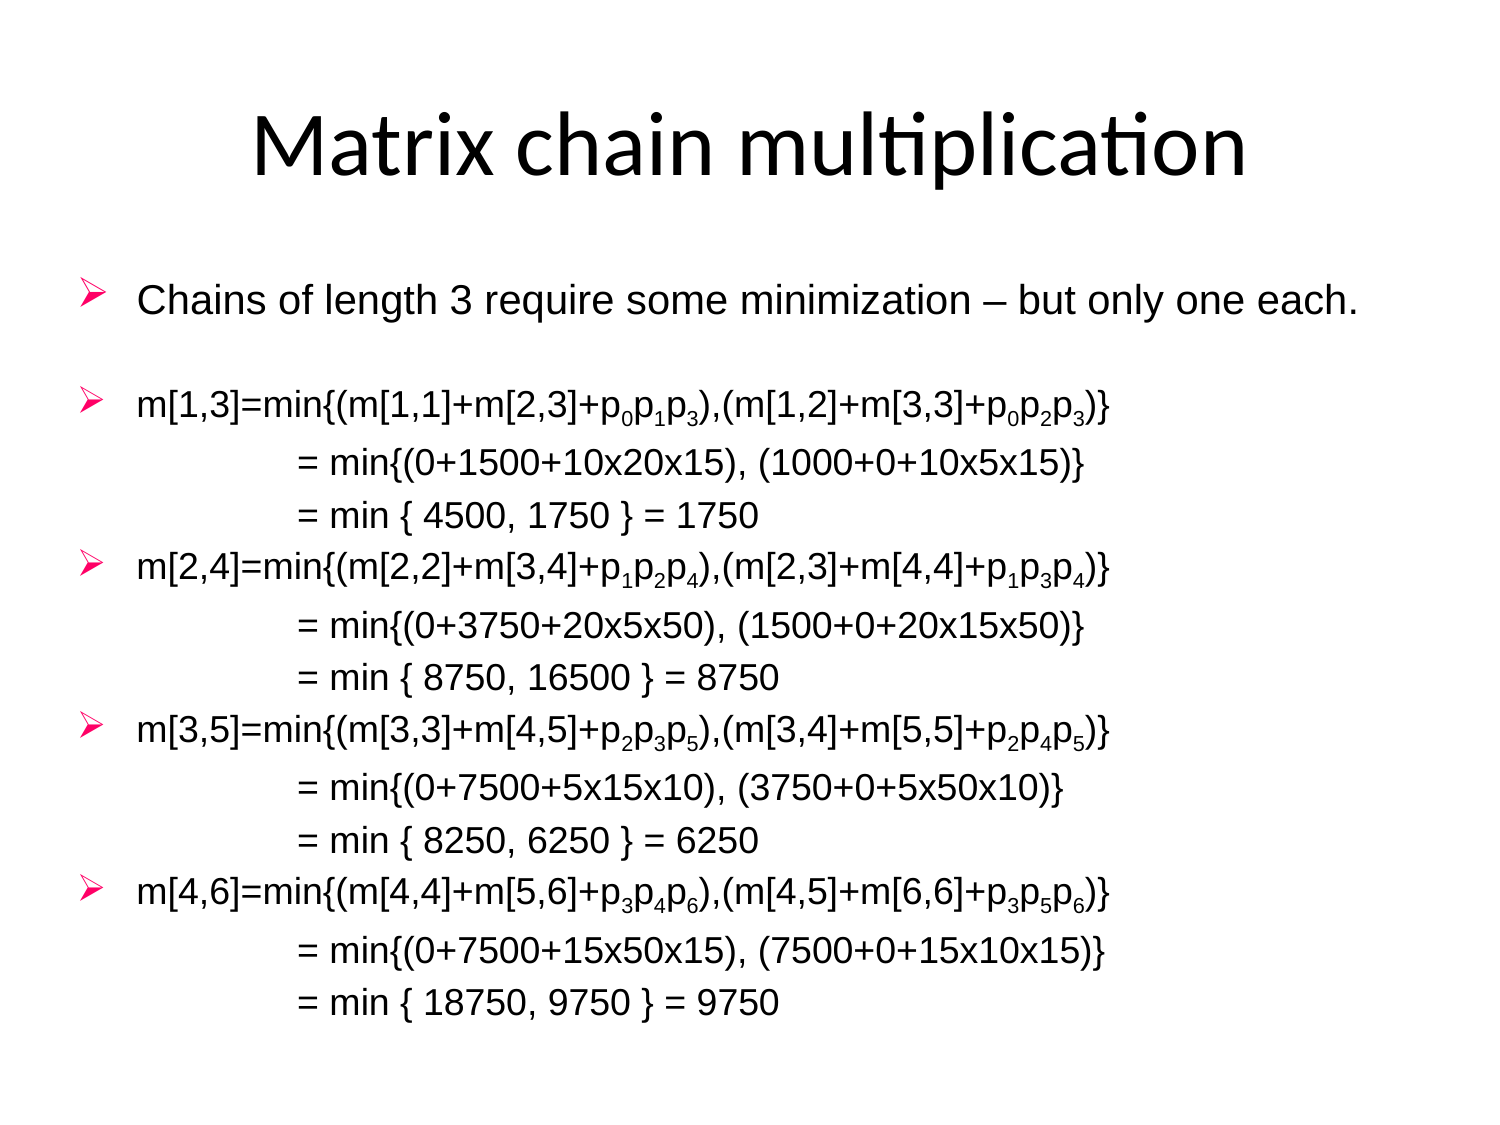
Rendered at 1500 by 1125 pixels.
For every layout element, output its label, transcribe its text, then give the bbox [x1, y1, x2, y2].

text_box m[4,6]=min{(m[4,4]+m[5,6]+p3p4p6),(m[4,5]+m[6,6]+p3p5p6)} = min{(0+7500+15x50x15), (7500+0+15x10x15)} = min { 18750, 9750 } = 9750 [62, 859, 1188, 1023]
text_box m[2,4]=min{(m[2,2]+m[3,4]+p1p2p4),(m[2,3]+m[4,4]+p1p3p4)} = min{(0+3750+20x5x50), (1500+0+20x15x50)} = min { 8750, 16500 } = 8750 [62, 534, 1188, 697]
title Matrix chain multiplication [75, 45, 1425, 233]
text_box m[3,5]=min{(m[3,3]+m[4,5]+p2p3p5),(m[3,4]+m[5,5]+p2p4p5)} = min{(0+7500+5x15x10), (3750+0+5x50x10)} = min { 8250, 6250 } = 6250 [62, 697, 1188, 859]
text_box m[1,3]=min{(m[1,1]+m[2,3]+p0p1p3),(m[1,2]+m[3,3]+p0p2p3)} = min{(0+1500+10x20x15), (1000+0+10x5x15)} = min { 4500, 1750 } = 1750 [62, 372, 1188, 534]
text_box Chains of length 3 require some minimization – but only one each. [62, 265, 1425, 366]
